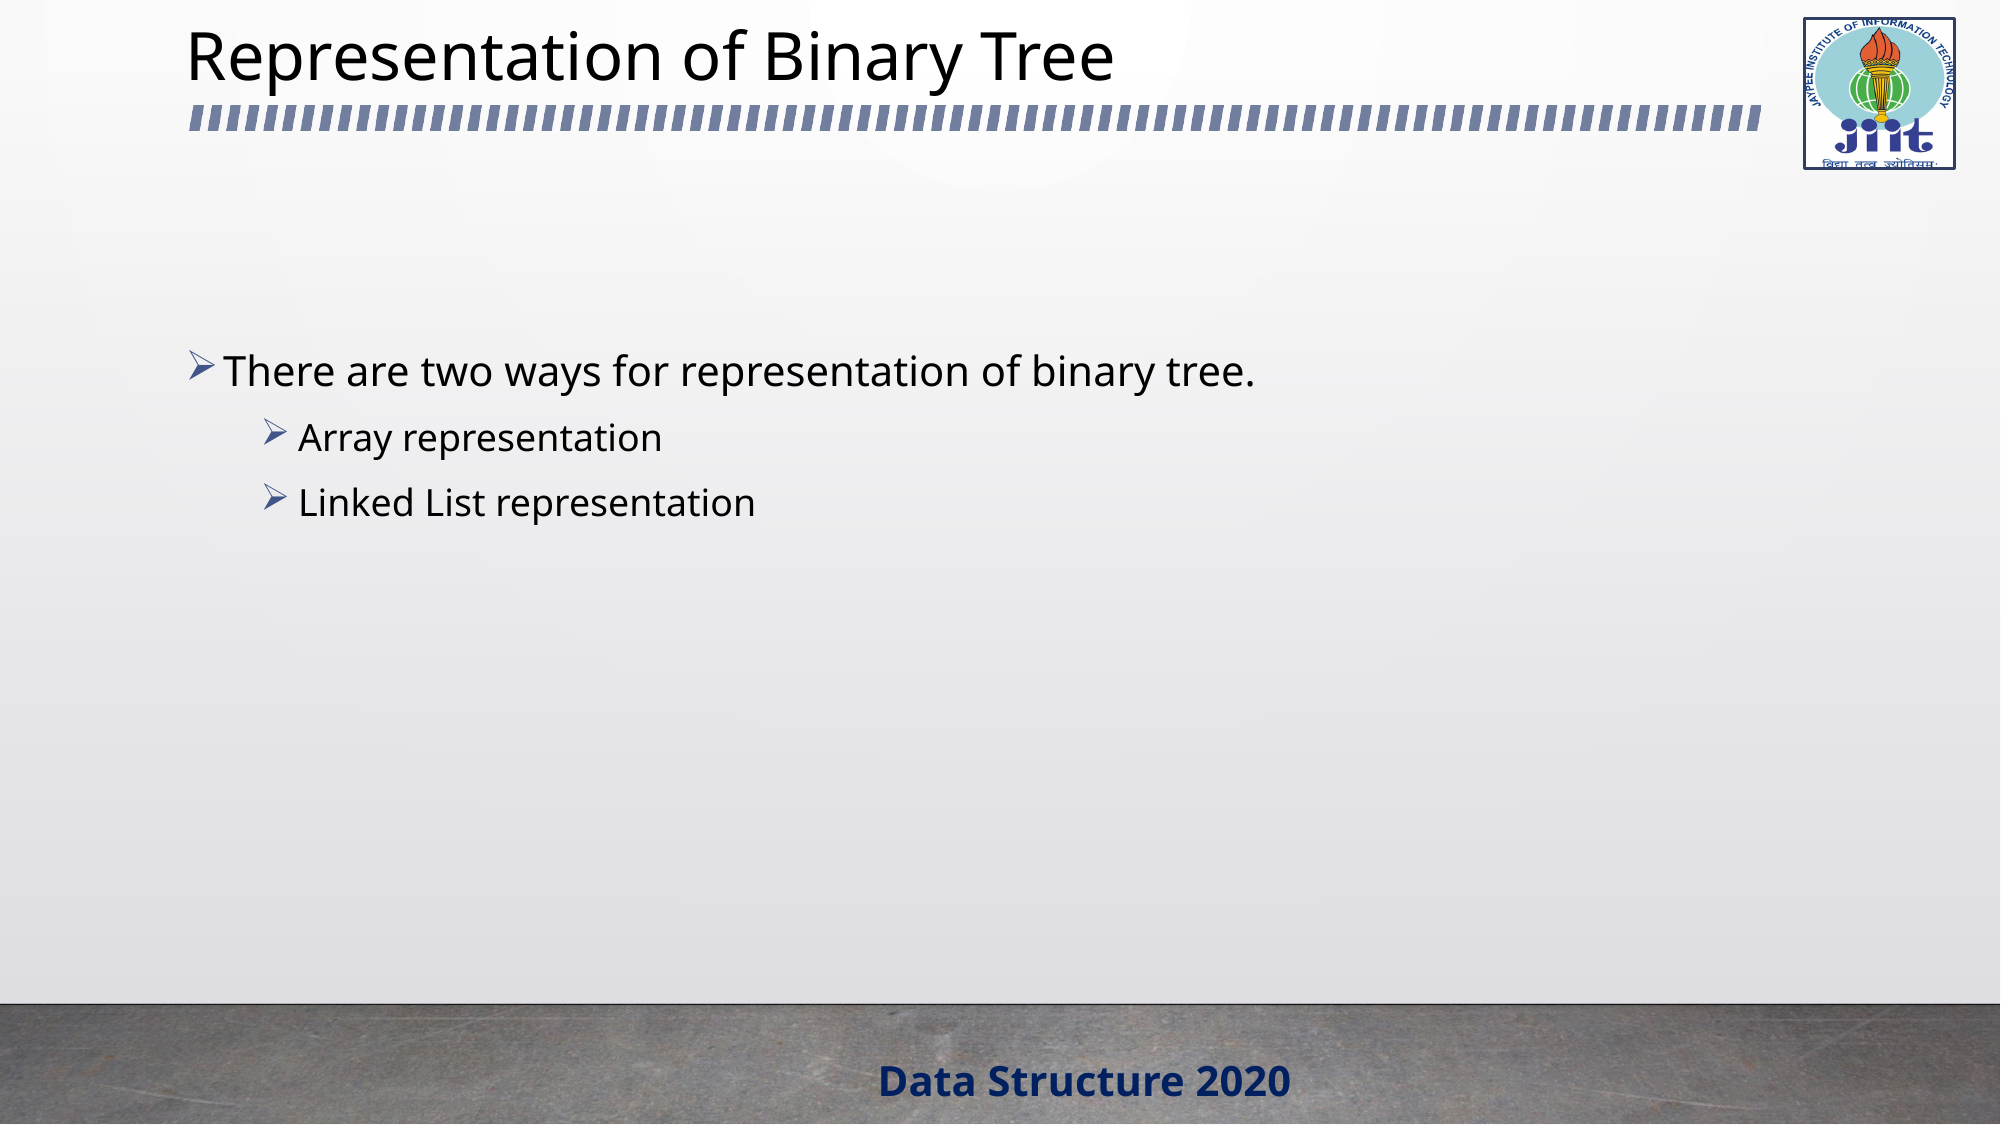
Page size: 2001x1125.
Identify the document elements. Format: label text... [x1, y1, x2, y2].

picture [1806, 20, 1953, 167]
list There are two ways for representation of binary tree. Array representation Linked List representation [170, 327, 1874, 575]
picture [0, 1004, 2000, 1124]
title Representation of Binary Tree [170, 14, 1746, 187]
